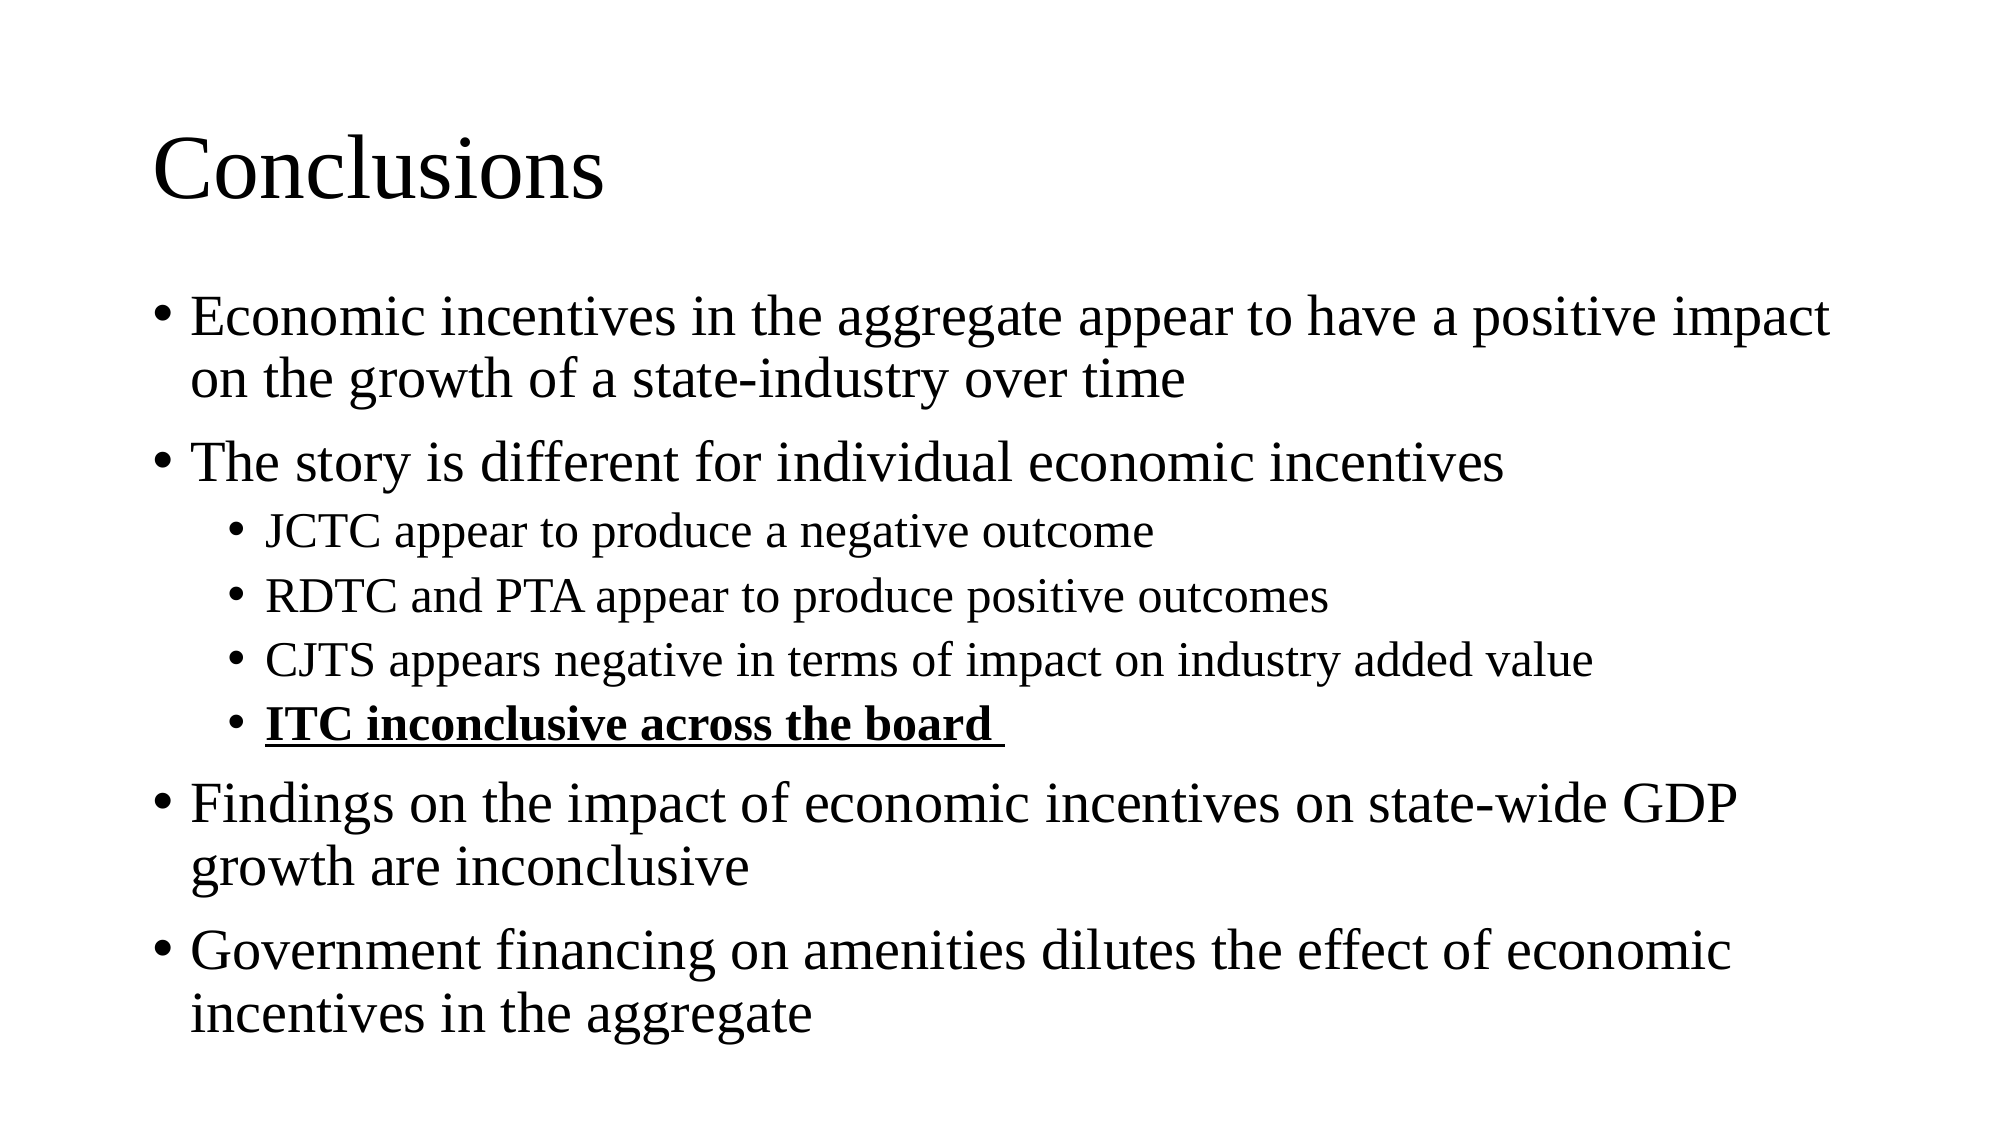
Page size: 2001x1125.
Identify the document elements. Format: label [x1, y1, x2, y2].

list [137, 277, 1863, 1092]
title [137, 59, 1863, 277]
